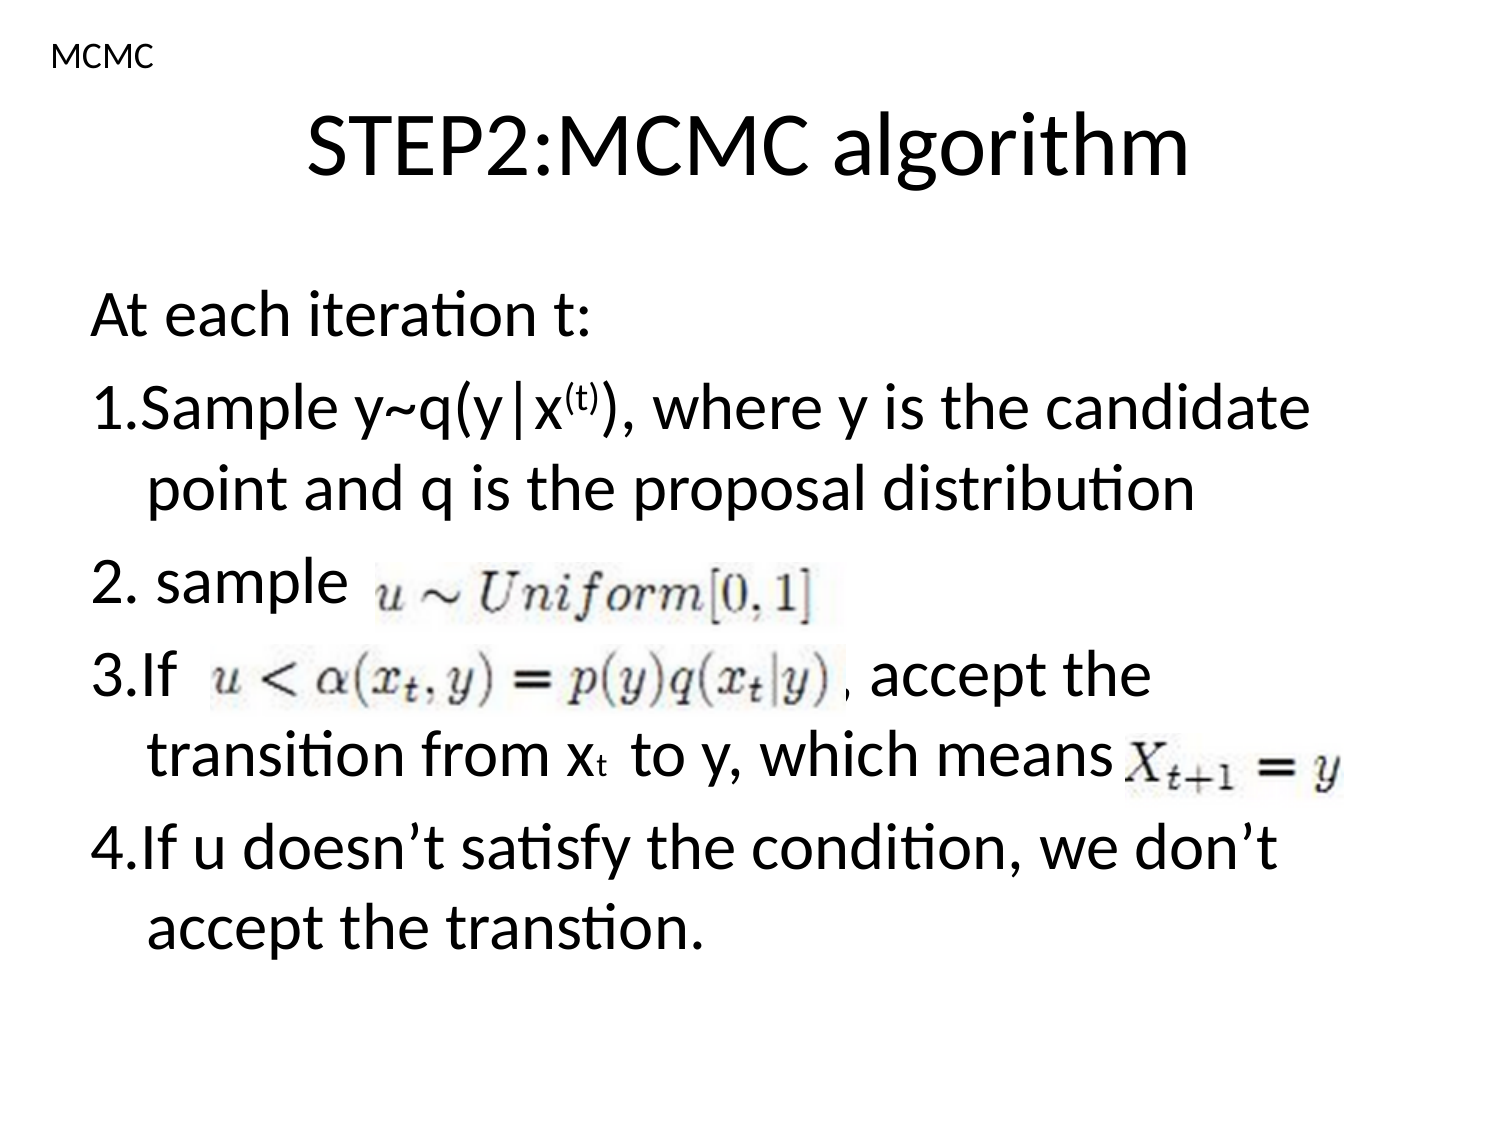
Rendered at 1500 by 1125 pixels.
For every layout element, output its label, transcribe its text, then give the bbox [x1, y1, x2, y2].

picture [210, 644, 846, 717]
title STEP2:MCMC algorithm [75, 45, 1425, 233]
picture [1124, 733, 1344, 809]
list At each iteration t: 1.Sample y~q(y|x(t)), where y is the candidate point and q is the proposal distribution 2. sample 3.If , accept the transition from xt to y, which means 4.If u doesn’t satisfy the condition, we don’t accept the transtion. [75, 262, 1425, 1005]
text_box MCMC [35, 23, 282, 84]
picture [374, 562, 847, 634]
